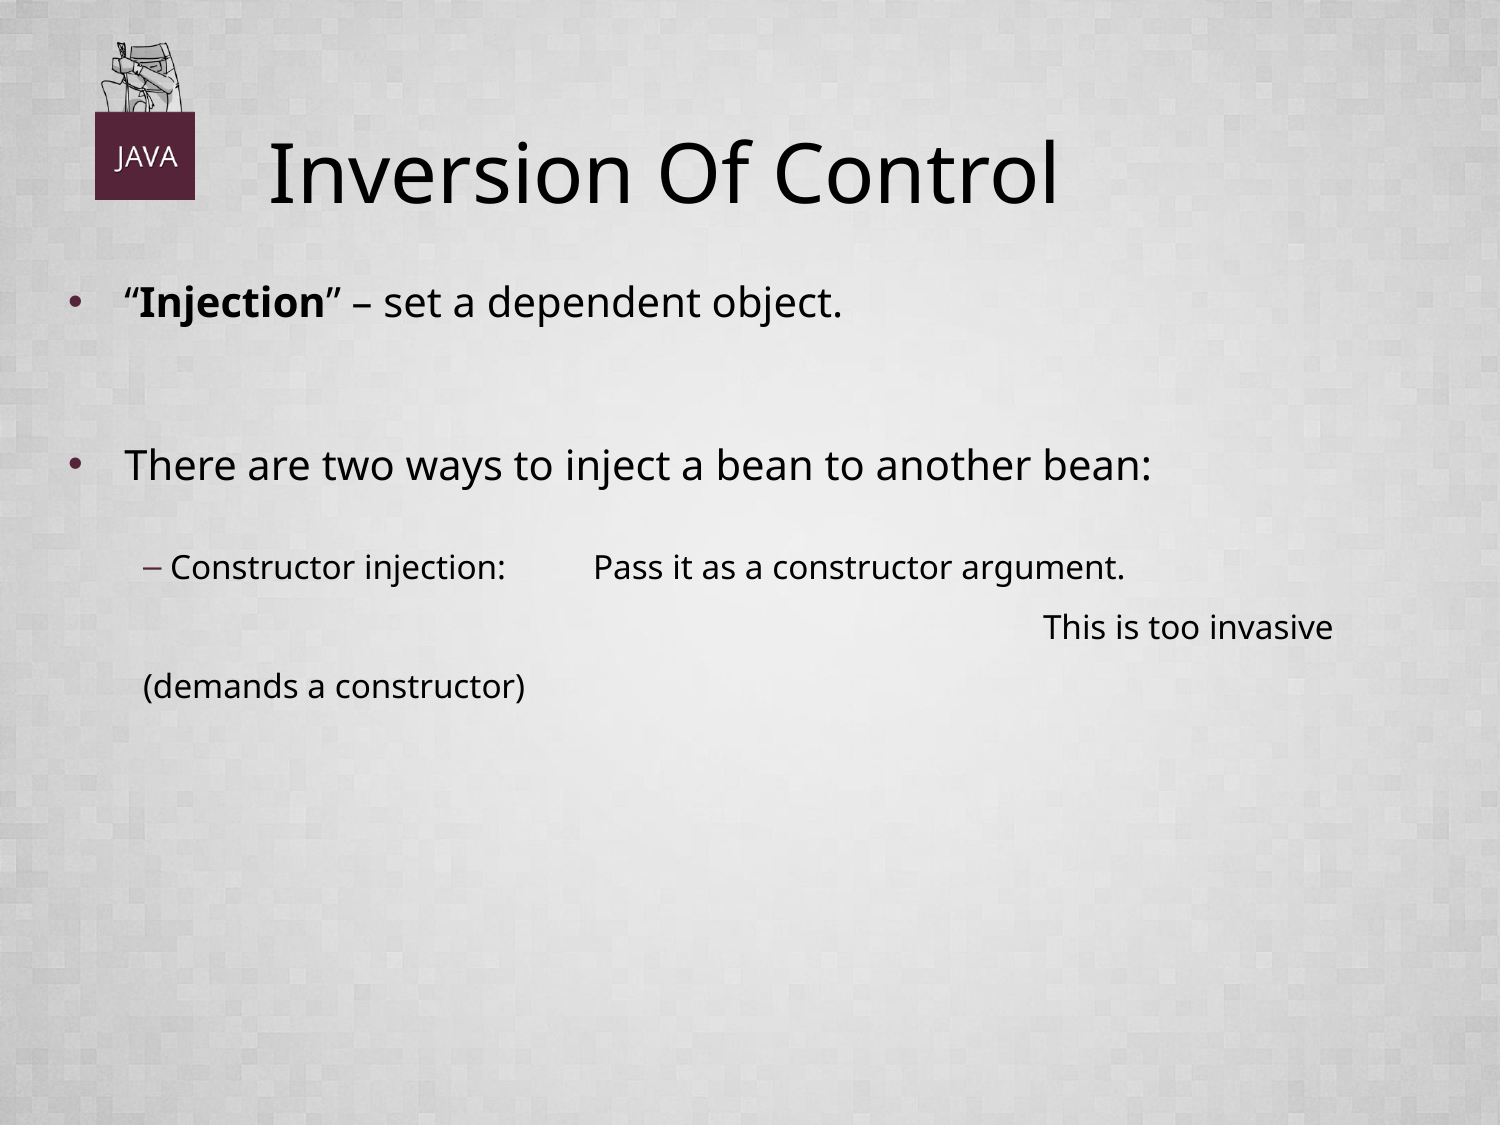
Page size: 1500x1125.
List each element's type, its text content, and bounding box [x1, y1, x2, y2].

title Inversion Of Control [253, 75, 1500, 265]
picture [0, 0, 1500, 1125]
text_box “Injection” – set a dependent object. There are two ways to inject a bean to another bean: Constructor injection: Pass it as a constructor argument. This is too invasive (demands a constructor) [53, 243, 1388, 669]
